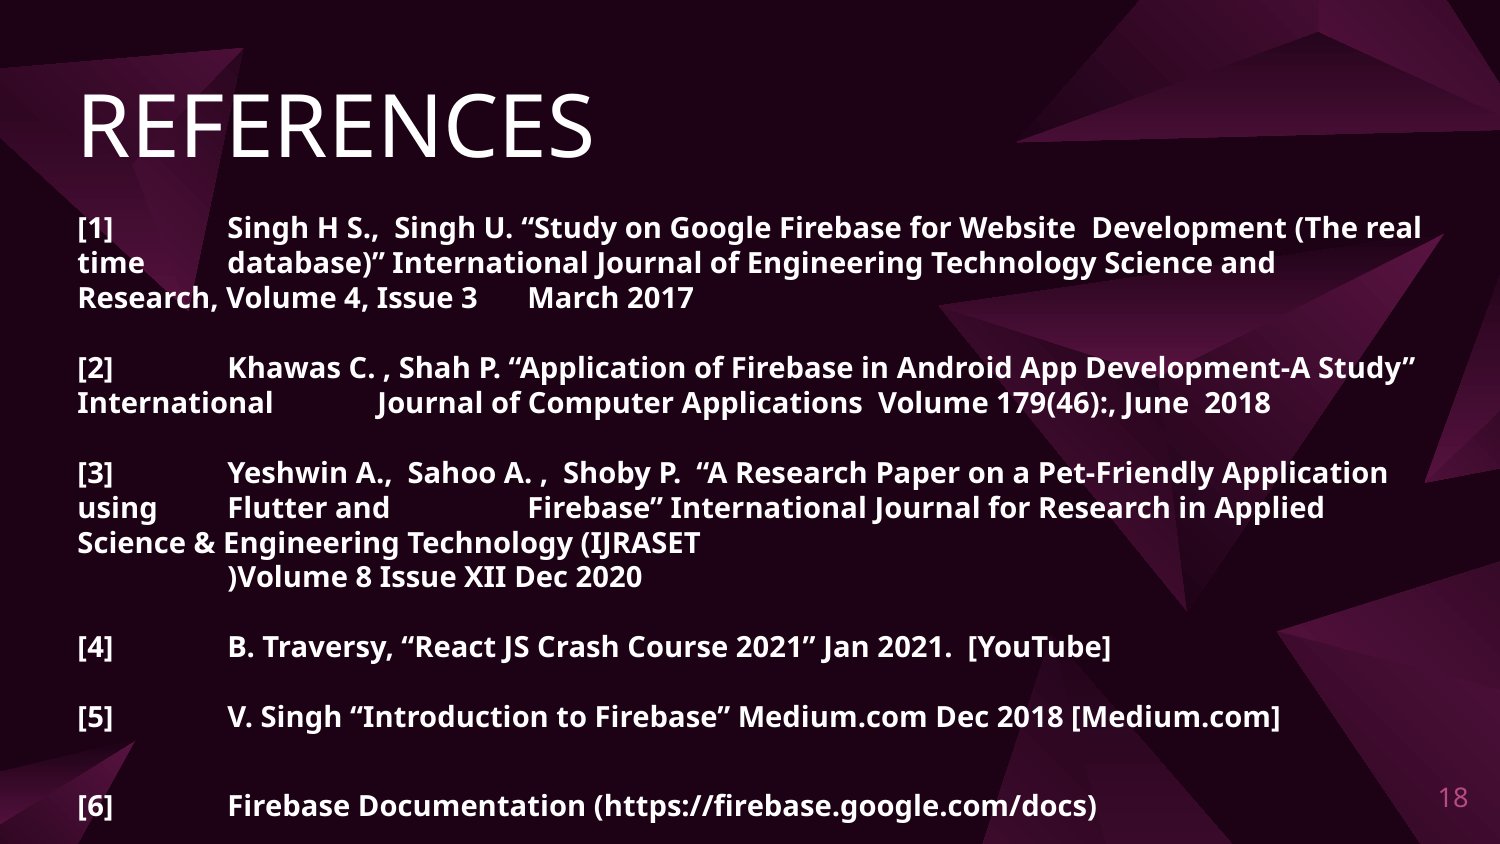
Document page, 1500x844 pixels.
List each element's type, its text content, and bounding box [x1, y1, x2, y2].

title REFERENCES [76, 79, 1139, 177]
list [1] Singh H S., Singh U. “Study on Google Firebase for Website Development (The real time database)” International Journal of Engineering Technology Science and Research, Volume 4, Issue 3 March 2017 [2] Khawas C. , Shah P. “Application of Firebase in Android App Development-A Study” International Journal of Computer Applications Volume 179(46):, June 2018 [3] Yeshwin A., Sahoo A. , Shoby P. “A Research Paper on a Pet-Friendly Application using Flutter and Firebase” International Journal for Research in Applied Science & Engineering Technology (IJRASET )Volume 8 Issue XII Dec 2020 [4] B. Traversy, “React JS Crash Course 2021” Jan 2021. [YouTube] [5] V. Singh “Introduction to Firebase” Medium.com Dec 2018 [Medium.com] [6] Firebase Documentation (https://firebase.google.com/docs) [64, 209, 1424, 777]
slide_number 18 [1402, 766, 1469, 832]
